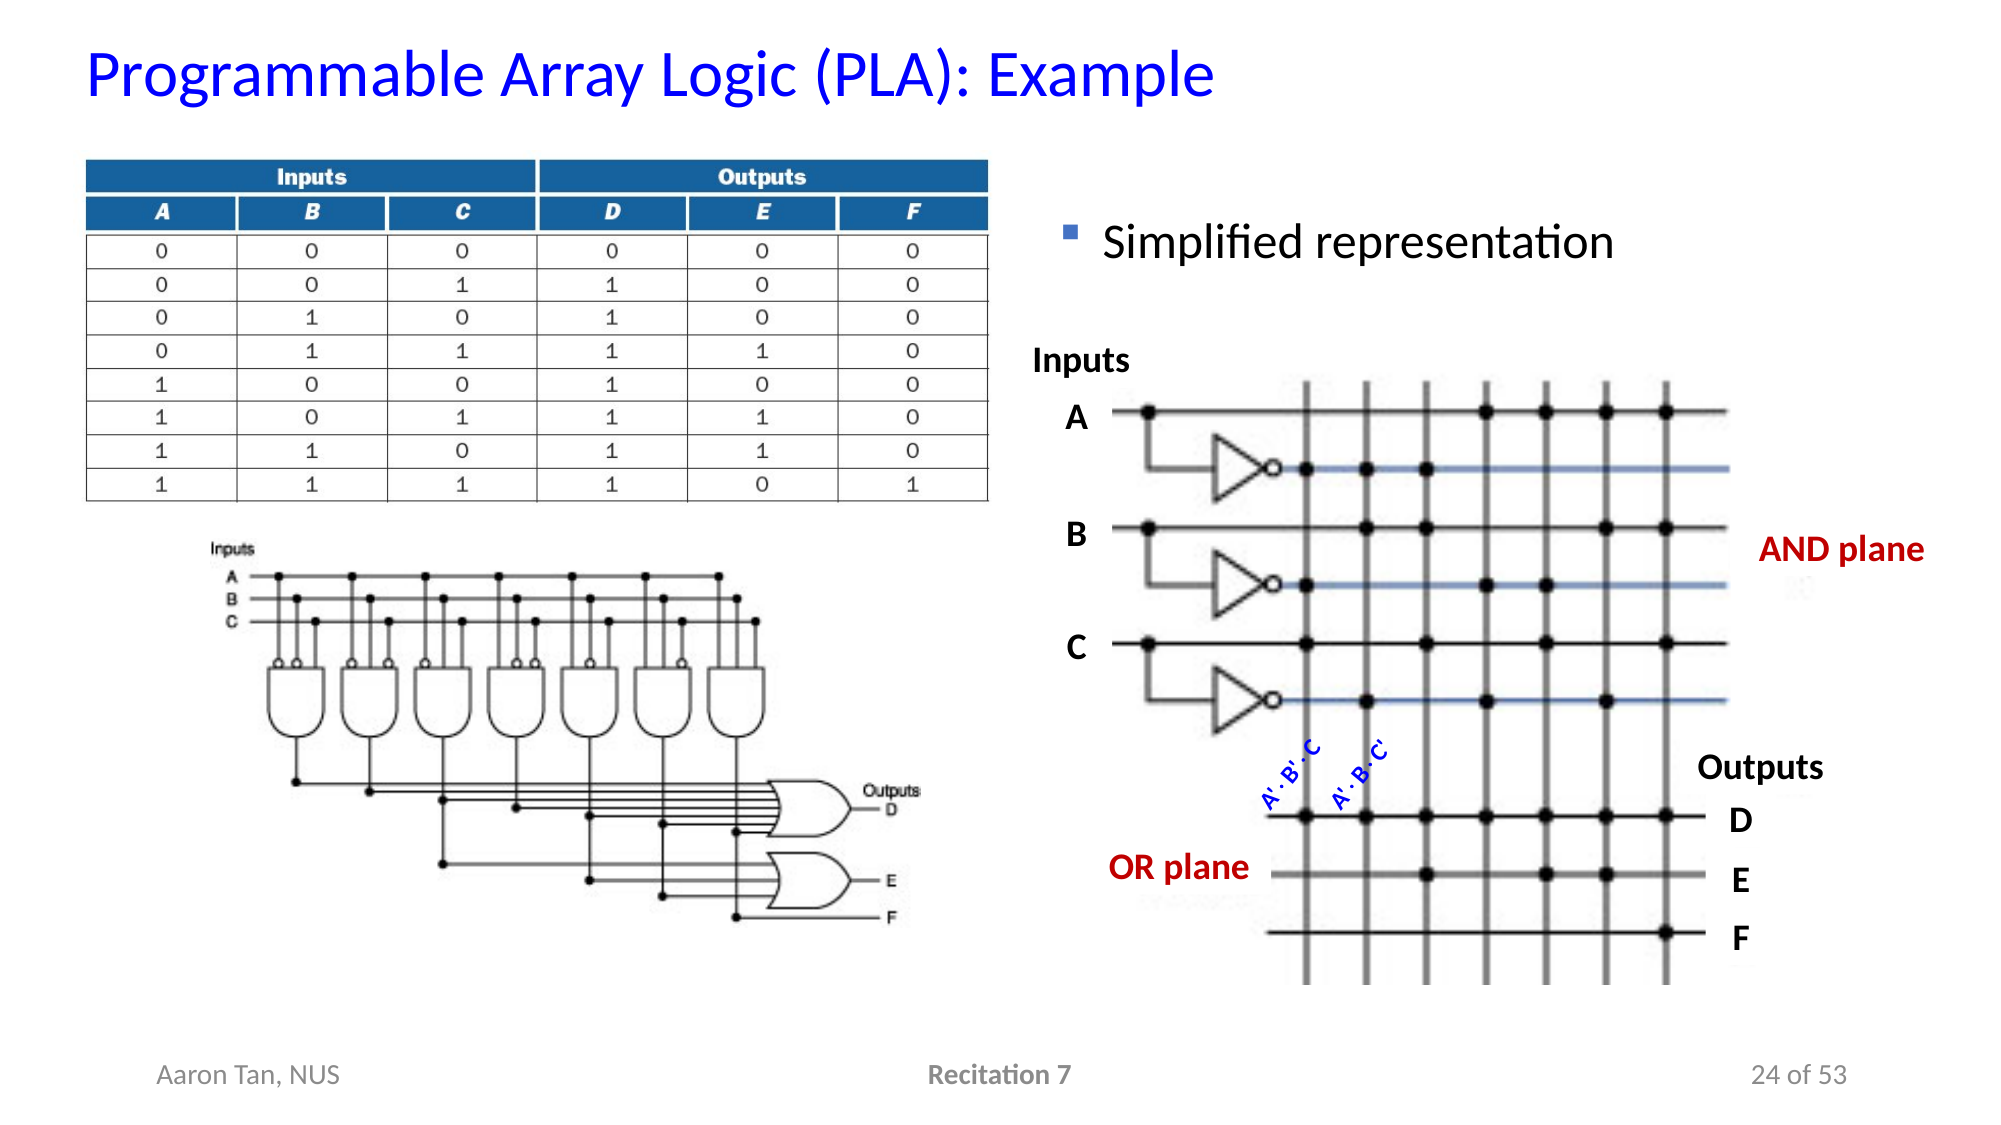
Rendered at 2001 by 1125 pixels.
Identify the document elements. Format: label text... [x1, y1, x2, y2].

picture [73, 150, 1000, 521]
slide_number 24 of 53 [1412, 1042, 1863, 1103]
text_box Programmable Array Logic (PLA): Example [71, 22, 1415, 136]
footer Recitation 7 [662, 1042, 1338, 1103]
slide_number Aaron Tan, NUS [141, 1042, 592, 1103]
picture [209, 538, 921, 928]
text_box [999, 328, 1955, 985]
text_box Simplified representation [1044, 200, 1689, 285]
